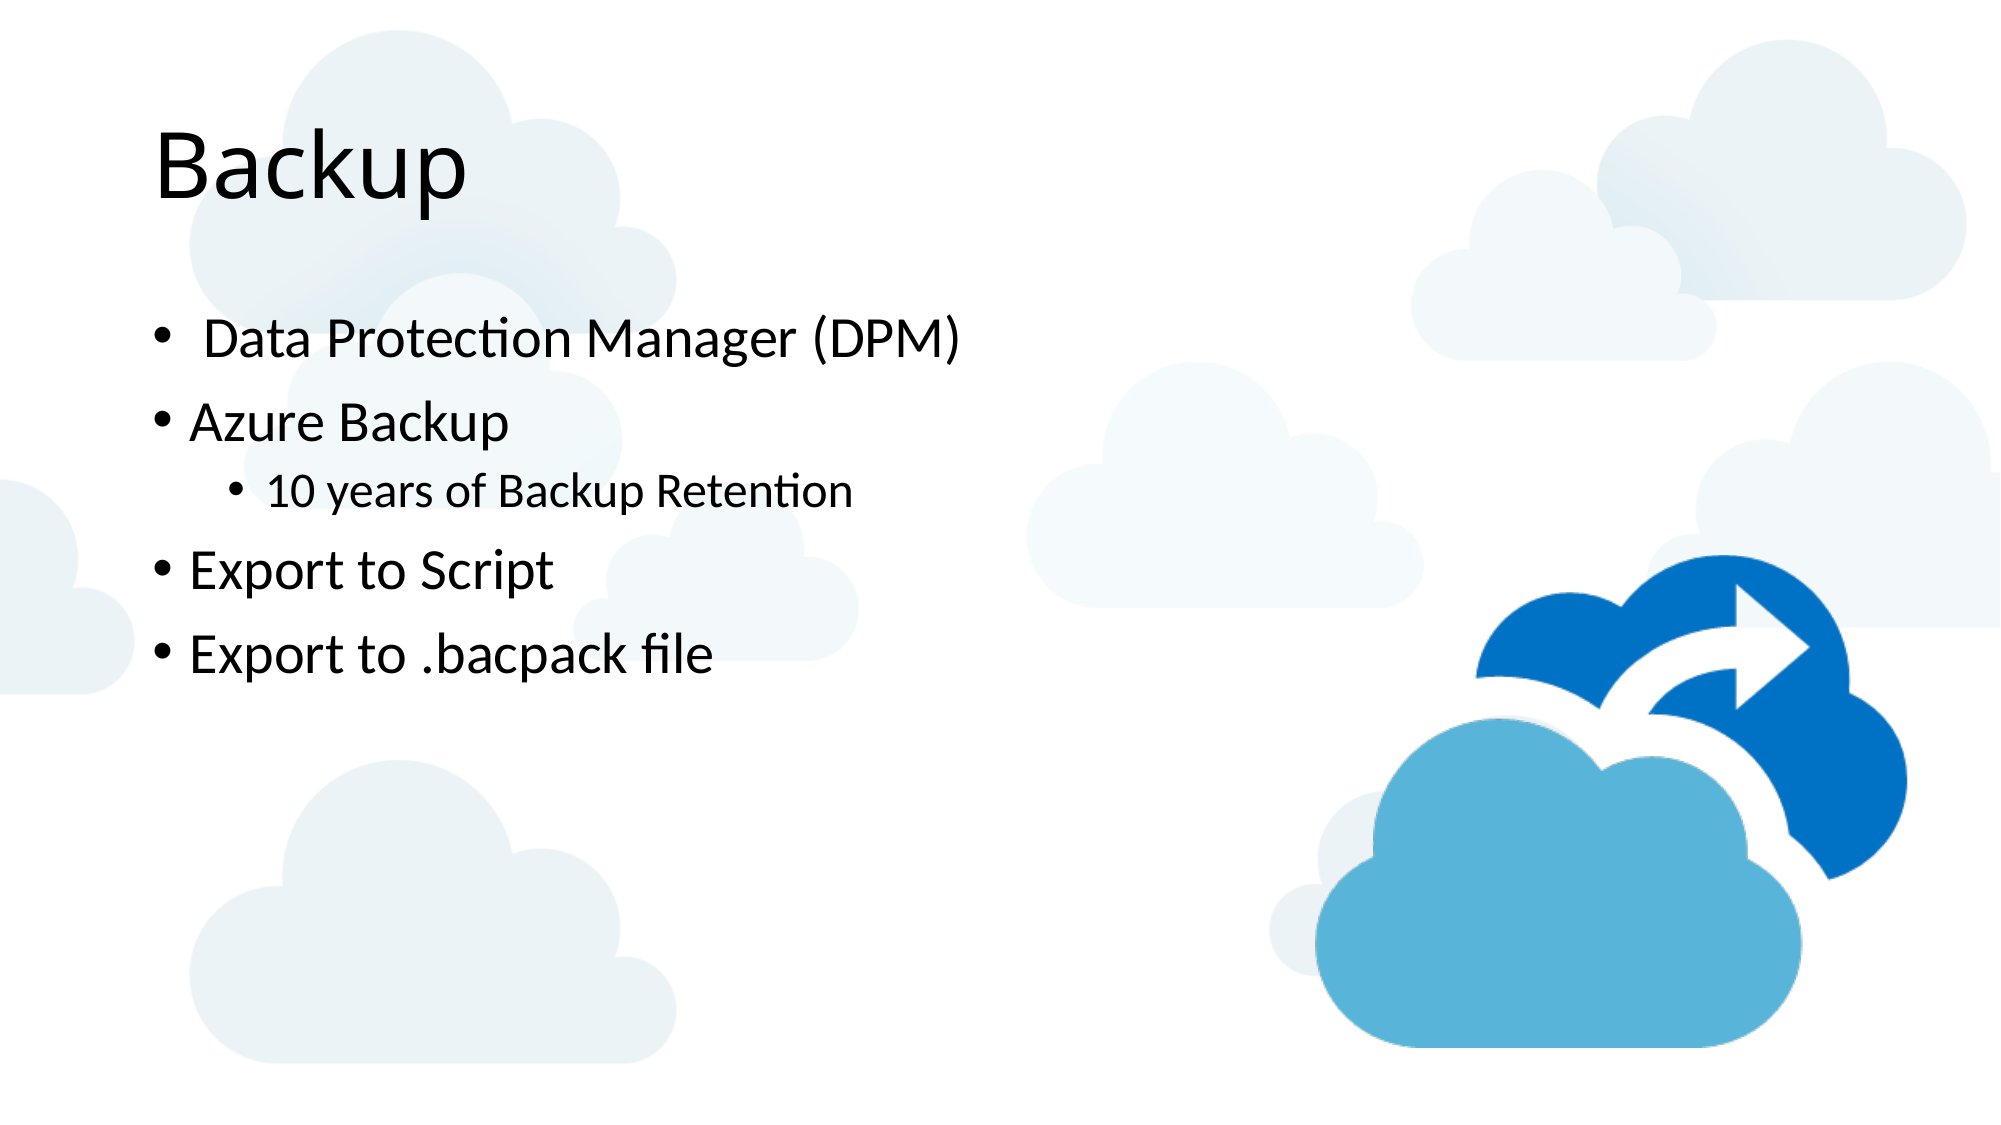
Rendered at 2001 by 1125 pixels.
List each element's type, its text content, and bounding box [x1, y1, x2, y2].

list Data Protection Manager (DPM) Azure Backup 10 years of Backup Retention Export to Script Export to .bacpack file [137, 299, 1863, 1014]
title Backup [137, 59, 1863, 278]
picture [0, 0, 2001, 1125]
